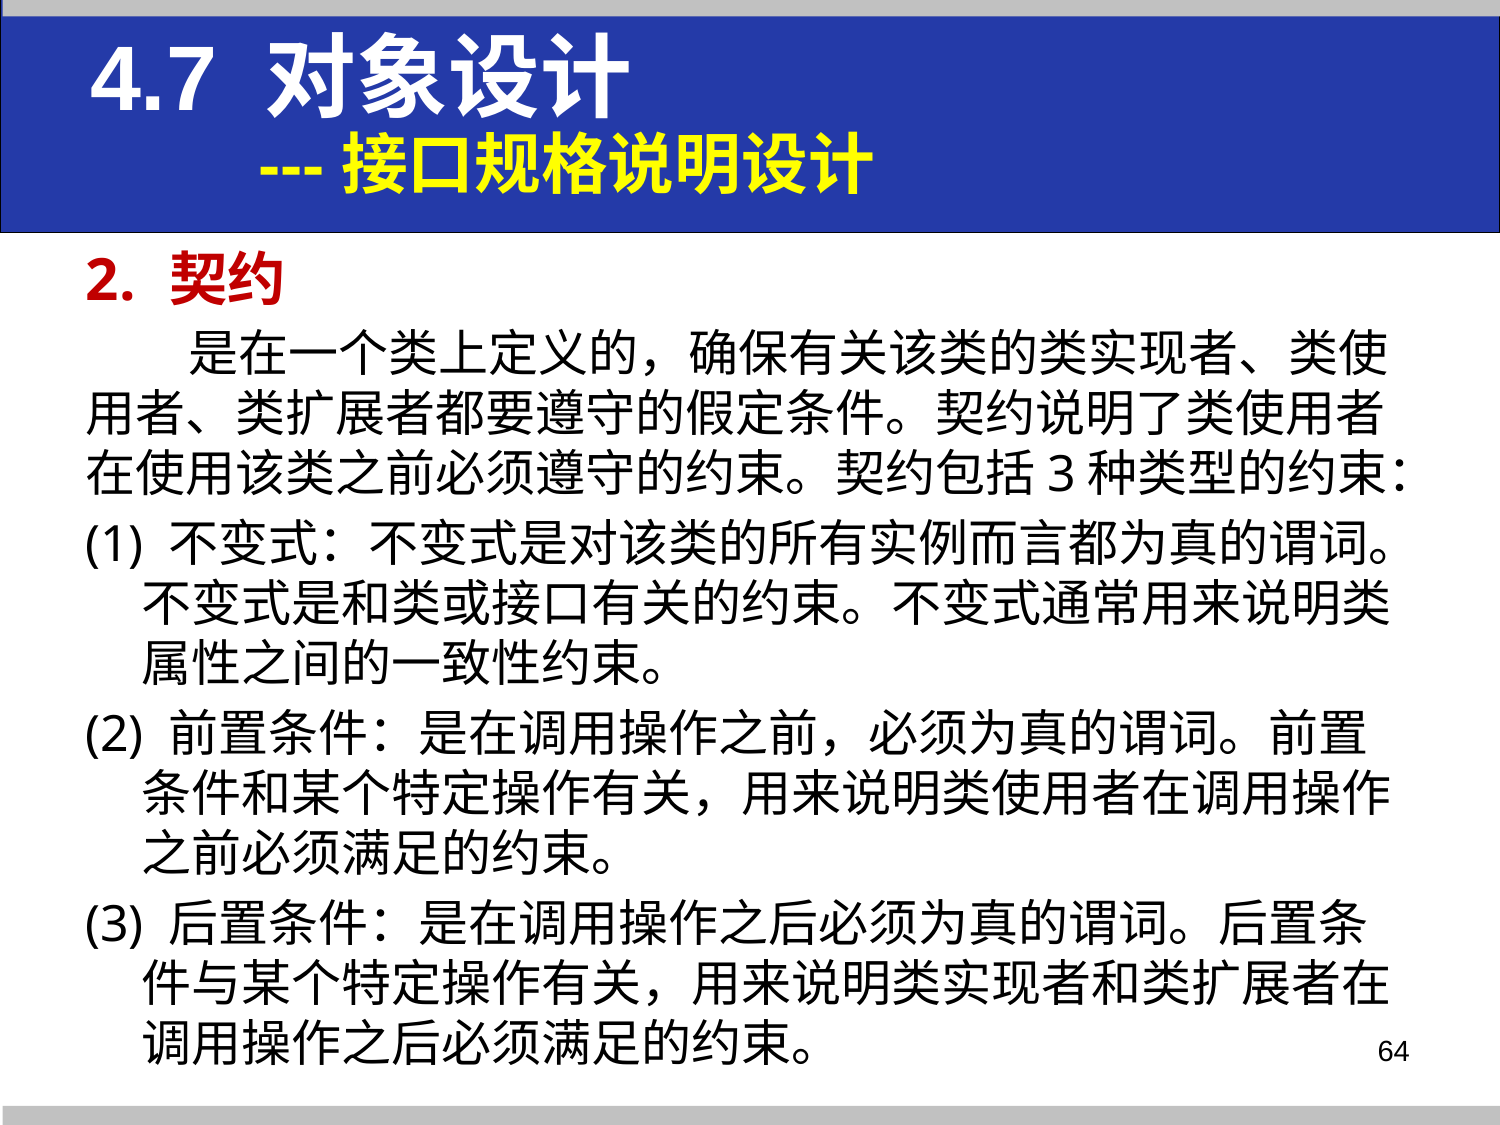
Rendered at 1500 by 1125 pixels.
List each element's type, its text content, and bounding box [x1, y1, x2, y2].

slide_number 64 [1074, 1024, 1426, 1103]
list 契约 是在一个类上定义的，确保有关该类的类实现者、类使用者、类扩展者都要遵守的假定条件。契约说明了类使用者在使用该类之前必须遵守的约束。契约包括3种类型的约束： (1) 不变式：不变式是对该类的所有实例而言都为真的谓词。不变式是和类或接口有关的约束。不变式通常用来说明类属性之间的一致性约束。 (2) 前置条件：是在调用操作之前，必须为真的谓词。前置条件和某个特定操作有关，用来说明类使用者在调用操作之前必须满足的约束。 (3) 后置条件：是在调用操作之后必须为真的谓词。后置条件与某个特定操作有关，用来说明类实现者和类扩展者在调用操作之后必须满足的约束。 [70, 234, 1421, 1097]
text_box 4.7 对象设计 ---接口规格说明设计 [74, 34, 1425, 223]
